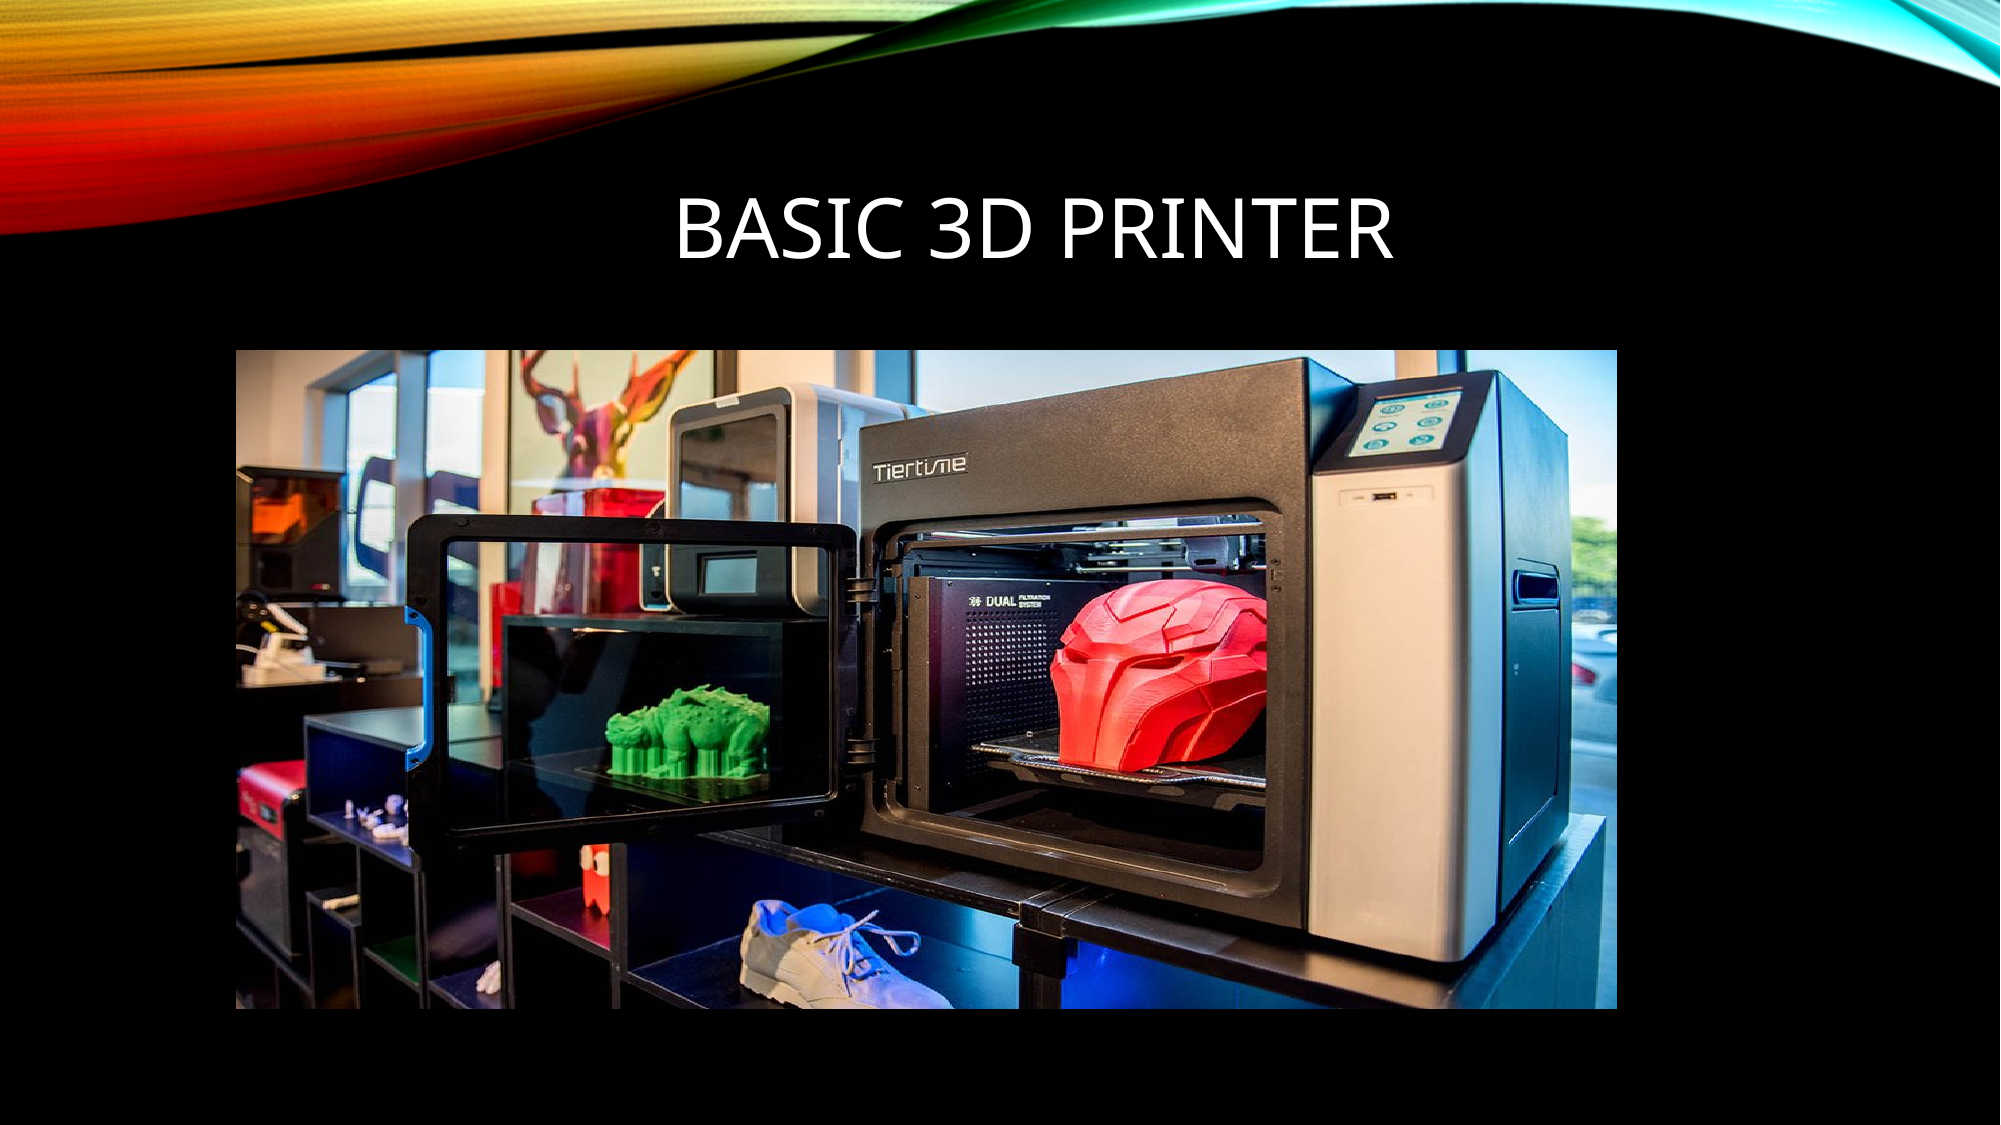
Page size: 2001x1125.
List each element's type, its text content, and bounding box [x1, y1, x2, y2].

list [236, 350, 1617, 1009]
title Basic 3d printer [474, 125, 1888, 338]
picture [0, 0, 2000, 237]
